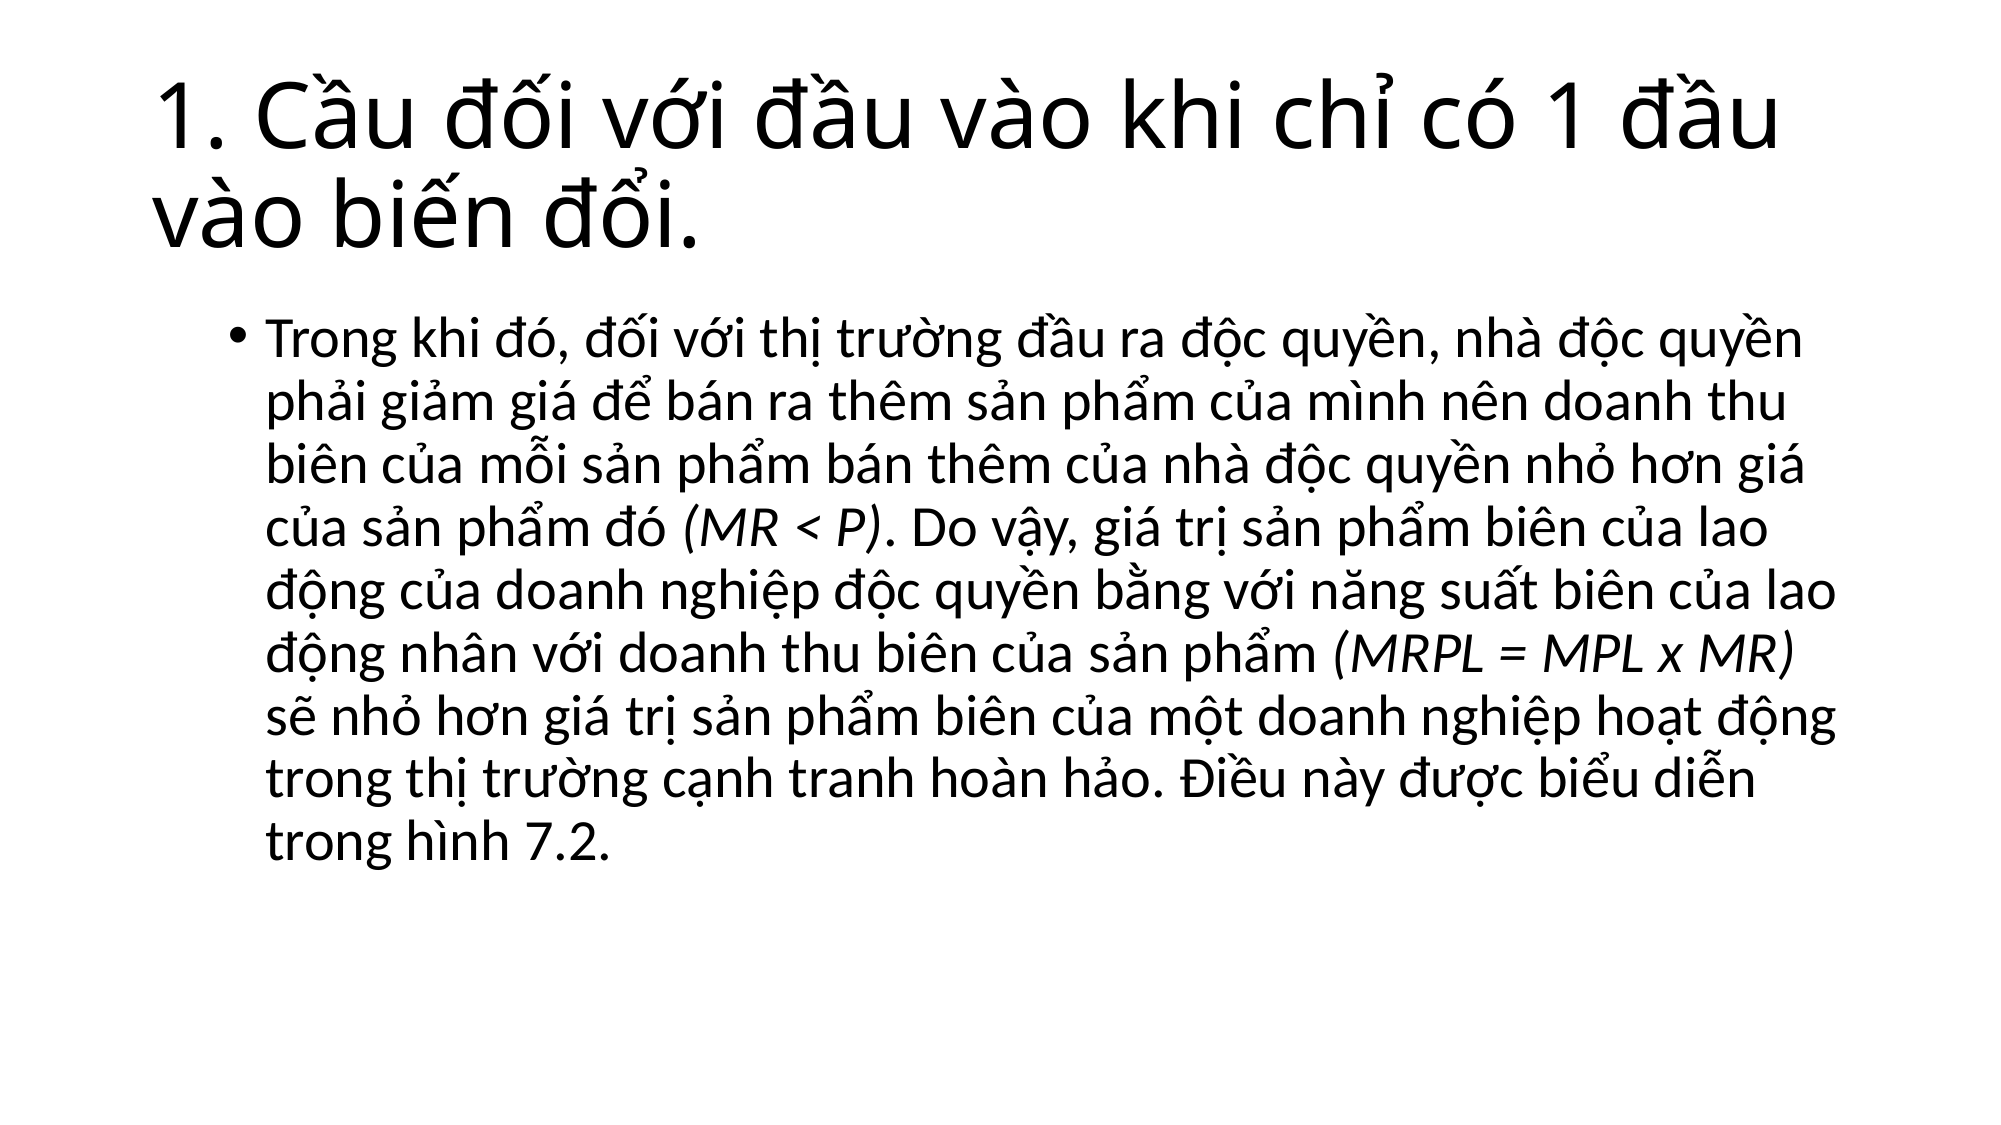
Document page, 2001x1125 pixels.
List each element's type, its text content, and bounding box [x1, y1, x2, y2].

title 1. Cầu đối với đầu vào khi chỉ có 1 đầu vào biến đổi. [137, 59, 1863, 278]
list Trong khi đó, đối với thị trường đầu ra độc quyền, nhà độc quyền phải giảm giá để bán ra thêm sản phẩm của mình nên doanh thu biên của mỗi sản phẩm bán thêm của nhà độc quyền nhỏ hơn giá của sản phẩm đó (MR < P). Do vậy, giá trị sản phẩm biên của lao động của doanh nghiệp độc quyền bằng với năng suất biên của lao động nhân với doanh thu biên của sản phẩm (MRPL = MPL x MR) sẽ nhỏ hơn giá trị sản phẩm biên của một doanh nghiệp hoạt động trong thị trường cạnh tranh hoàn hảo. Điều này được biểu diễn trong hình 7.2. [212, 299, 1863, 1014]
